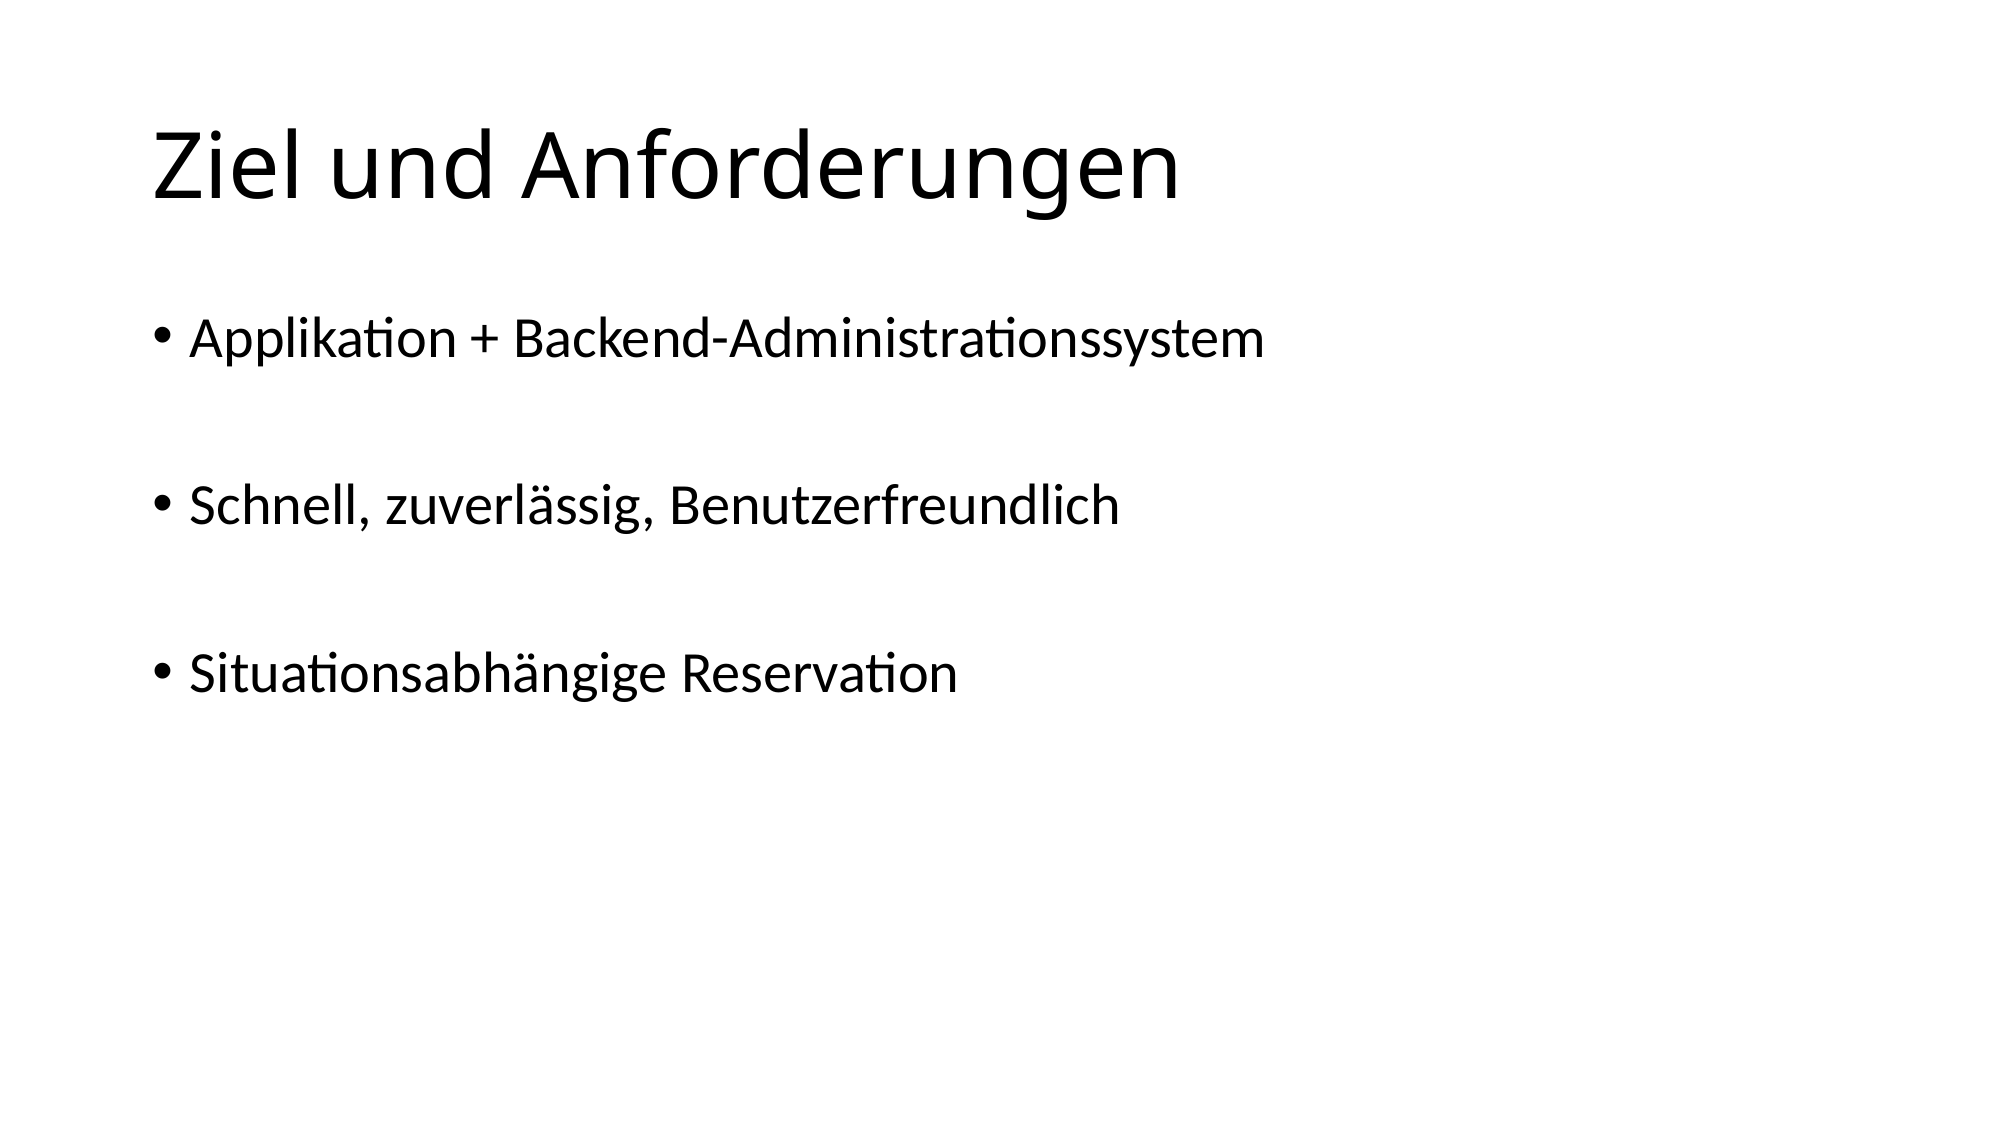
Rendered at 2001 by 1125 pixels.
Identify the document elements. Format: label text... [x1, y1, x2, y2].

list Applikation + Backend-Administrationssystem Schnell, zuverlässig, Benutzerfreundlich Situationsabhängige Reservation [137, 299, 1863, 1014]
title Ziel und Anforderungen [137, 59, 1863, 278]
